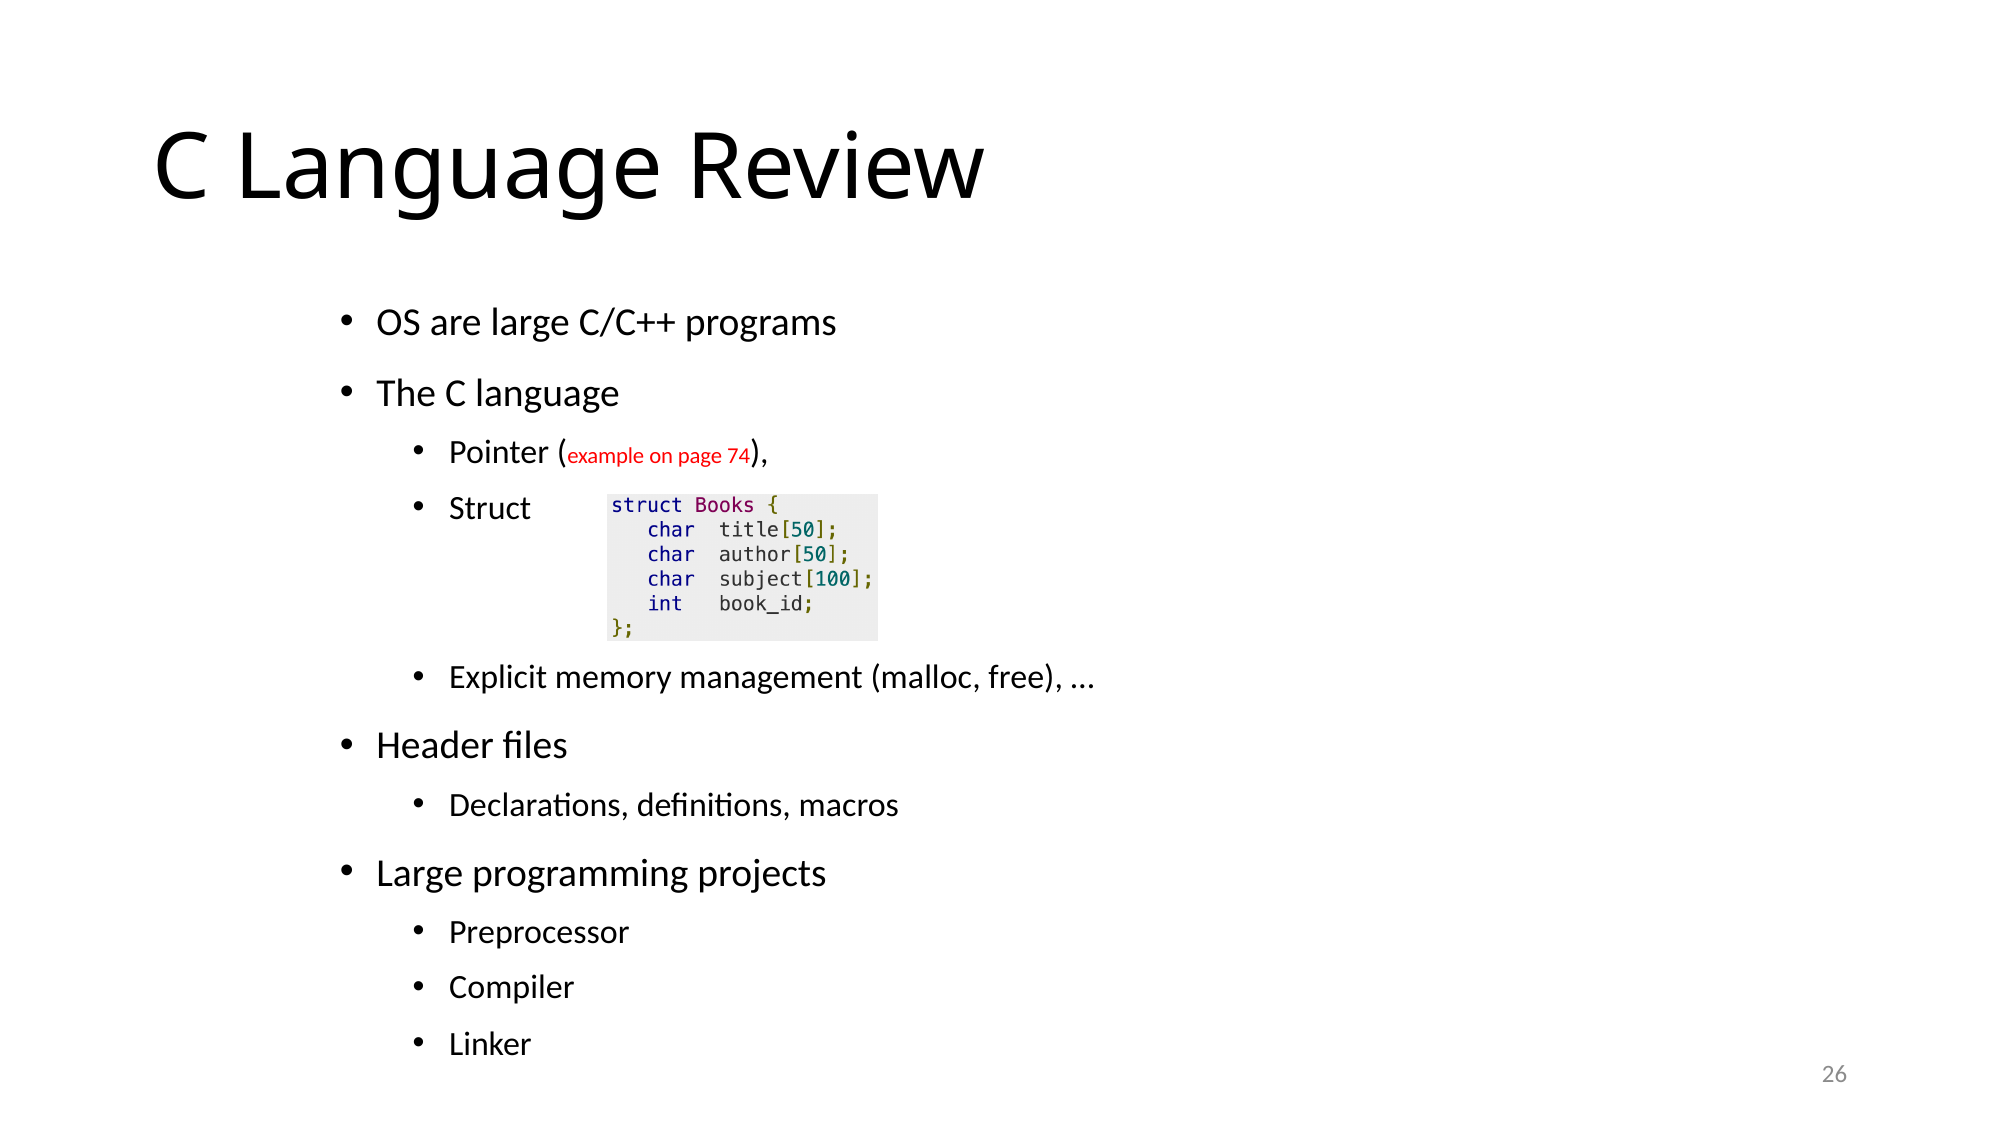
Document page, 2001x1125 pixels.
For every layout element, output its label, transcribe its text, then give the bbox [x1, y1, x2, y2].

title C Language Review [137, 59, 1863, 278]
list OS are large C/C++ programs The C language Pointer (example on page 74), Struct Explicit memory management (malloc, free), … Header files Declarations, definitions, macros Large programming projects Preprocessor Compiler Linker [324, 279, 1675, 1077]
picture [607, 494, 878, 641]
slide_number 26 [1412, 1042, 1863, 1103]
